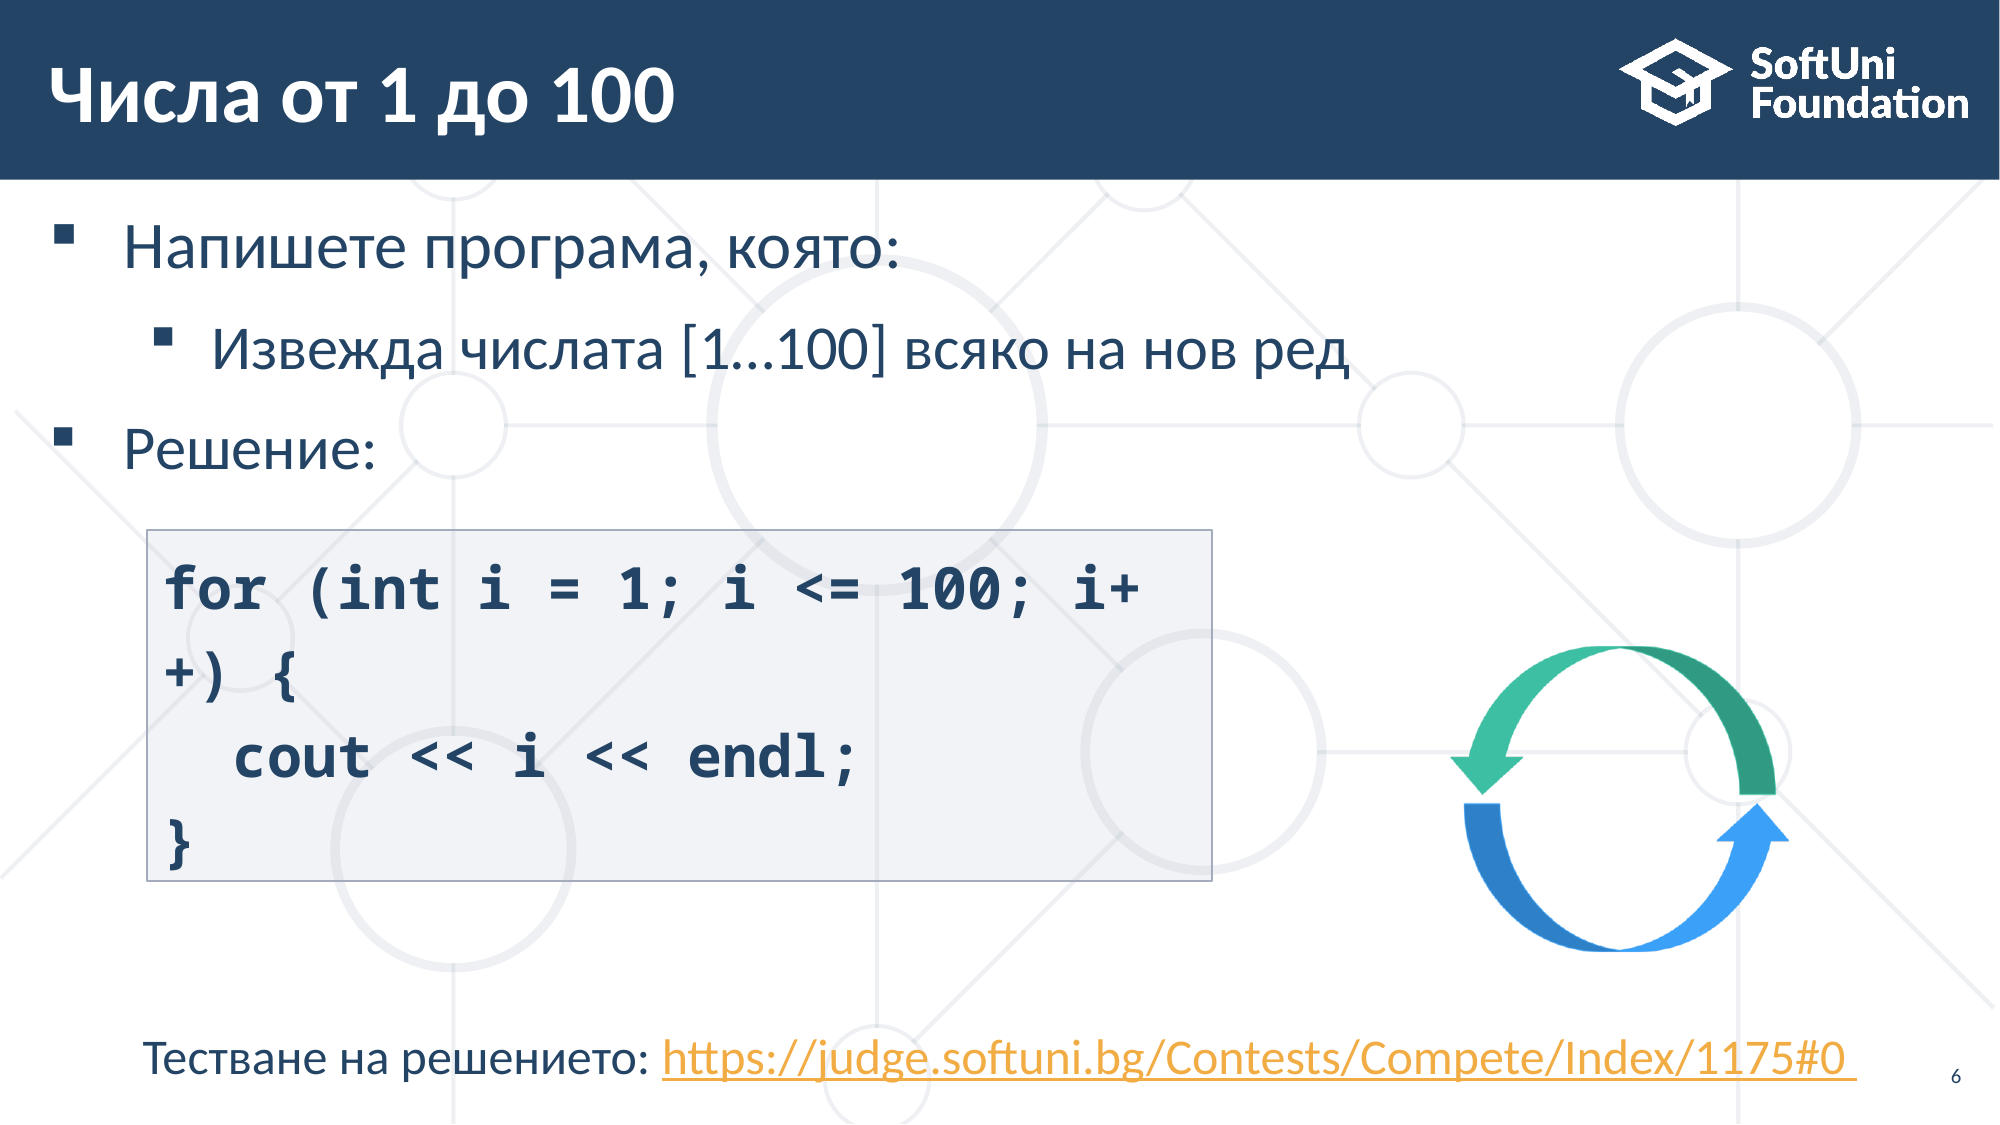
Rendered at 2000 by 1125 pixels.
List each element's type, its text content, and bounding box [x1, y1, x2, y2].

picture [1244, 616, 1995, 980]
text_box Тестване на решението: https://judge.softuni.bg/Contests/Compete/Index/1175#0 [124, 1016, 1875, 1092]
text_box for (int i = 1; i <= 100; i++) { cout << i << endl; } [147, 530, 1213, 881]
picture [1618, 38, 1968, 126]
slide_number 6 [1896, 1049, 1968, 1101]
list Напишете програма, която: Извежда числата [1…100] всяко на нов ред Решение: [31, 196, 1970, 1050]
title Числа от 1 до 100 [31, 16, 1591, 162]
